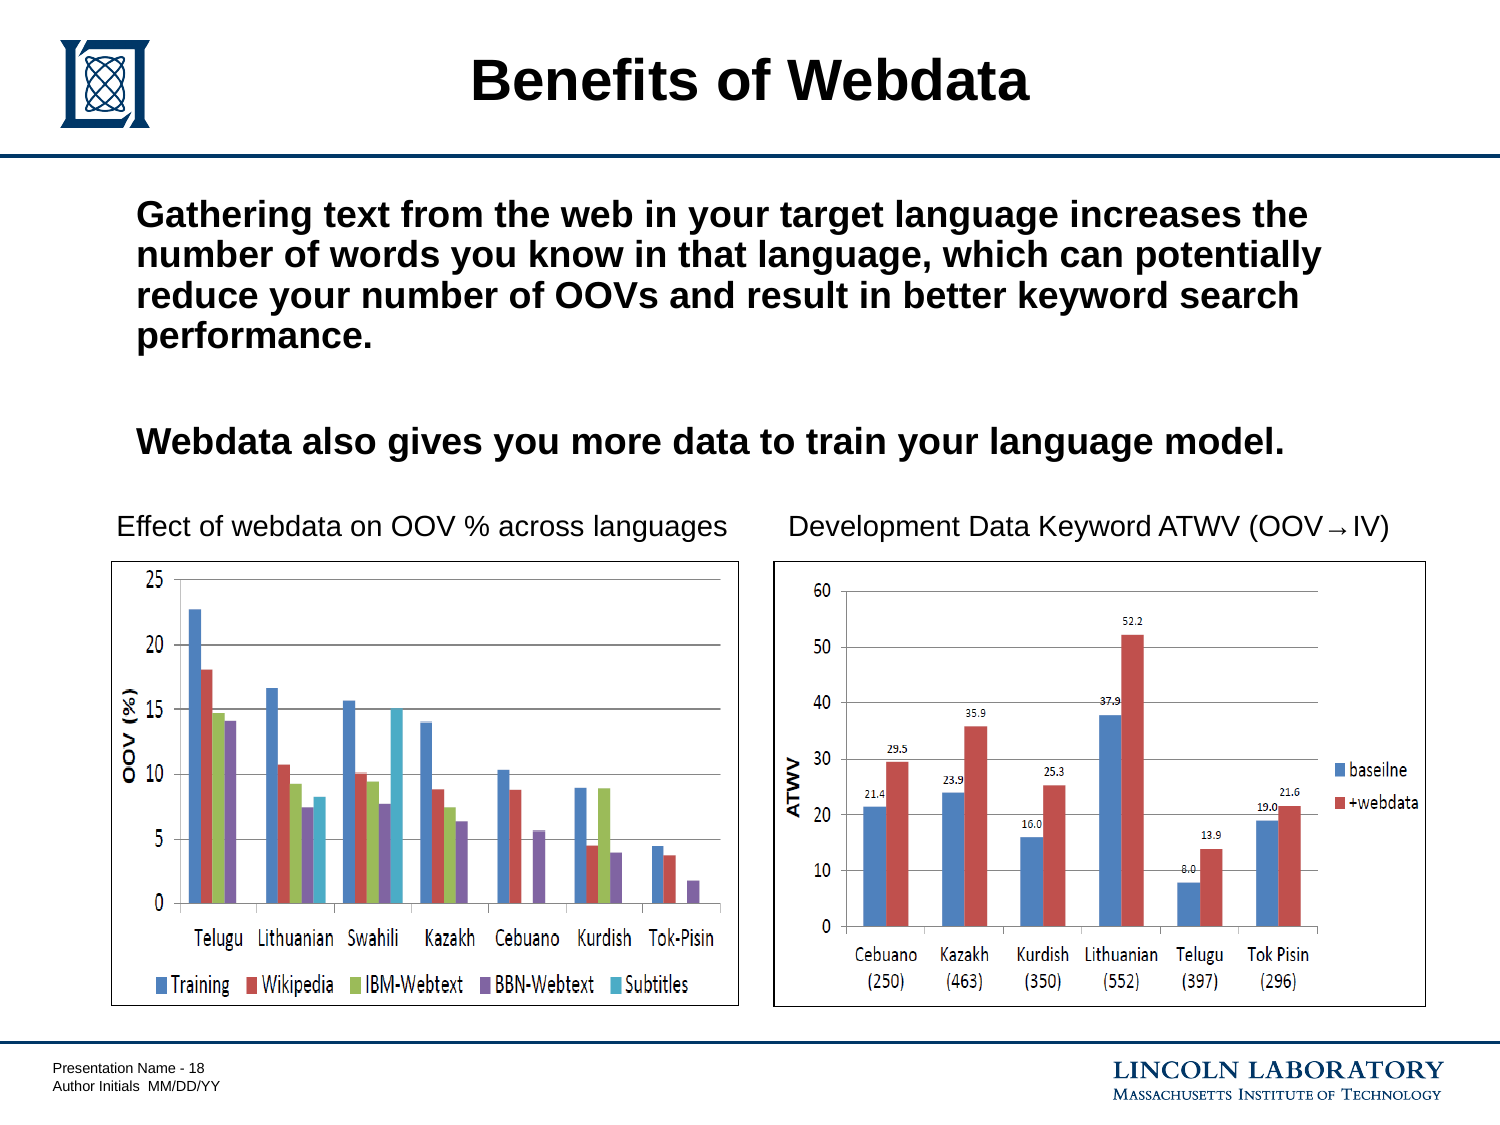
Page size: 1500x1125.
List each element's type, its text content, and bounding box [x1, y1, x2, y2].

title Benefits of Webdata [154, 16, 1346, 151]
picture [112, 562, 738, 1006]
list Gathering text from the web in your target language increases the number of words you know in that language, which can potentially reduce your number of OOVs and result in better keyword search performance. Webdata also gives you more data to train your language model. [74, 187, 1366, 426]
picture [774, 562, 1426, 1007]
text_box Effect of webdata on OOV % across languages [101, 499, 744, 550]
picture [1111, 1061, 1444, 1100]
text_box Development Data Keyword ATWV (OOV→IV) [773, 499, 1414, 550]
picture [60, 40, 150, 128]
